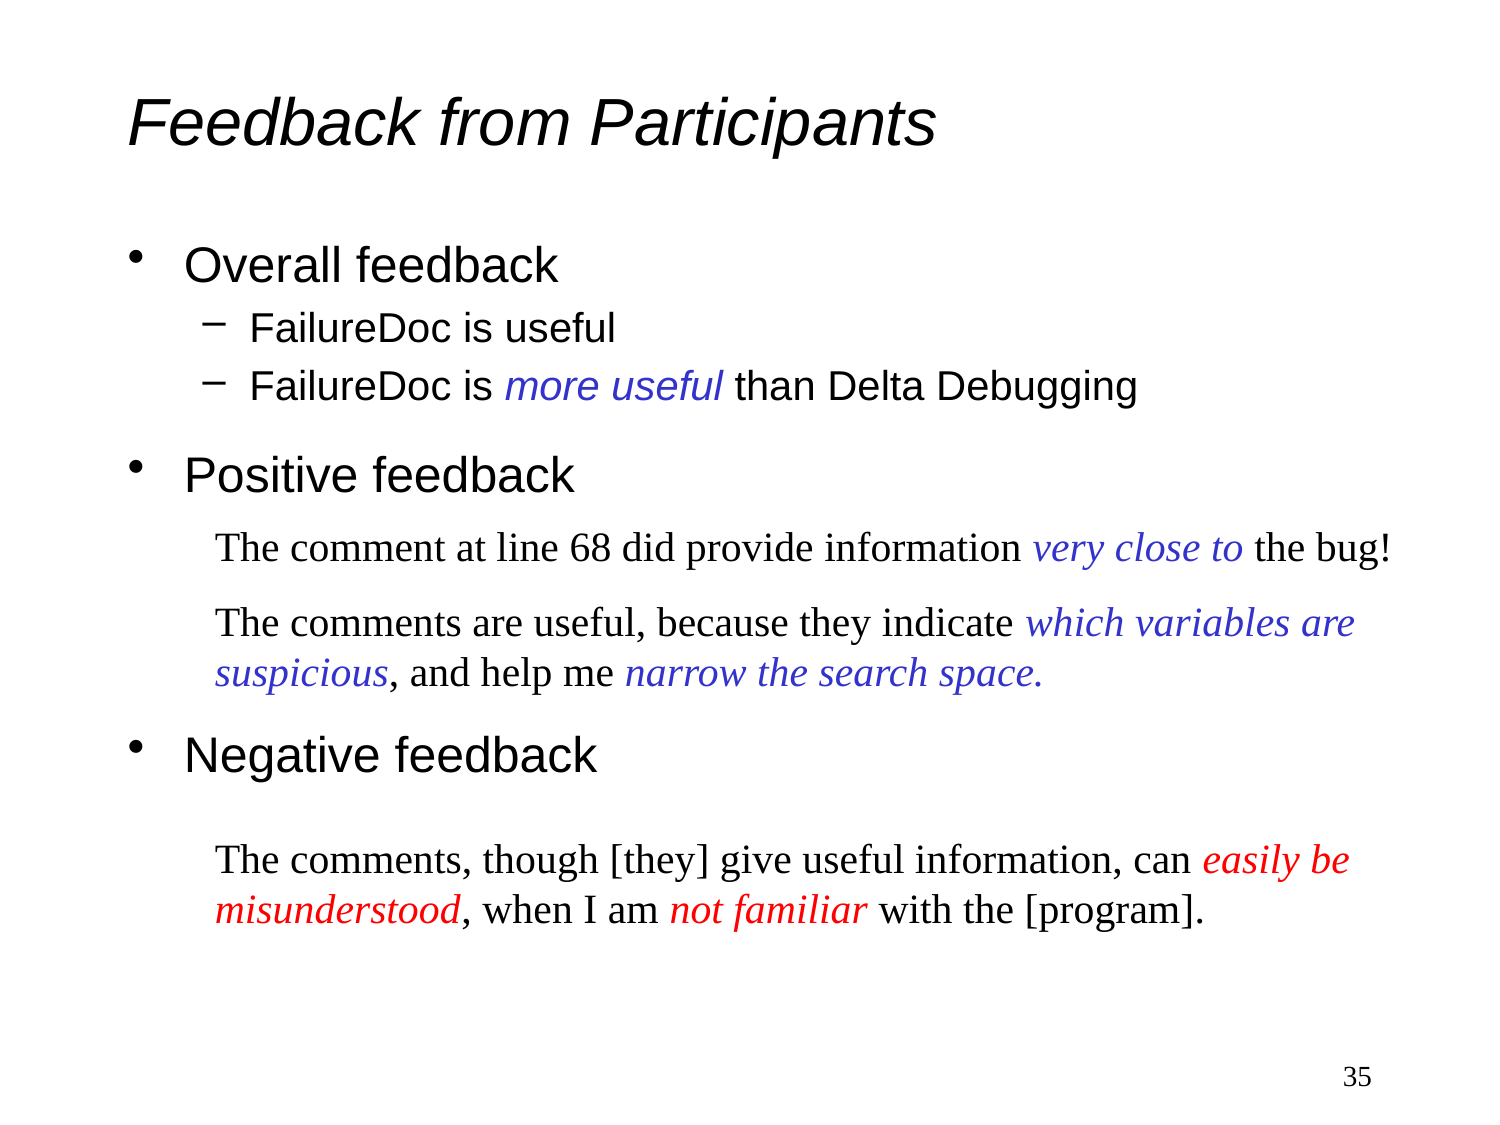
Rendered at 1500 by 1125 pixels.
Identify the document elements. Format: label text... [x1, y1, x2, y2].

text_box The comment at line 68 did provide information very close to the bug! [200, 512, 1450, 578]
text_box The comments, though [they] give useful information, can easily be misunderstood, when I am not familiar with the [program]. [200, 824, 1450, 940]
list Overall feedback FailureDoc is useful FailureDoc is more useful than Delta Debugging Positive feedback Negative feedback [112, 224, 1388, 963]
slide_number 35 [1074, 1049, 1388, 1125]
text_box The comments are useful, because they indicate which variables are suspicious, and help me narrow the search space. [200, 587, 1450, 753]
title Feedback from Participants [112, 24, 1388, 213]
